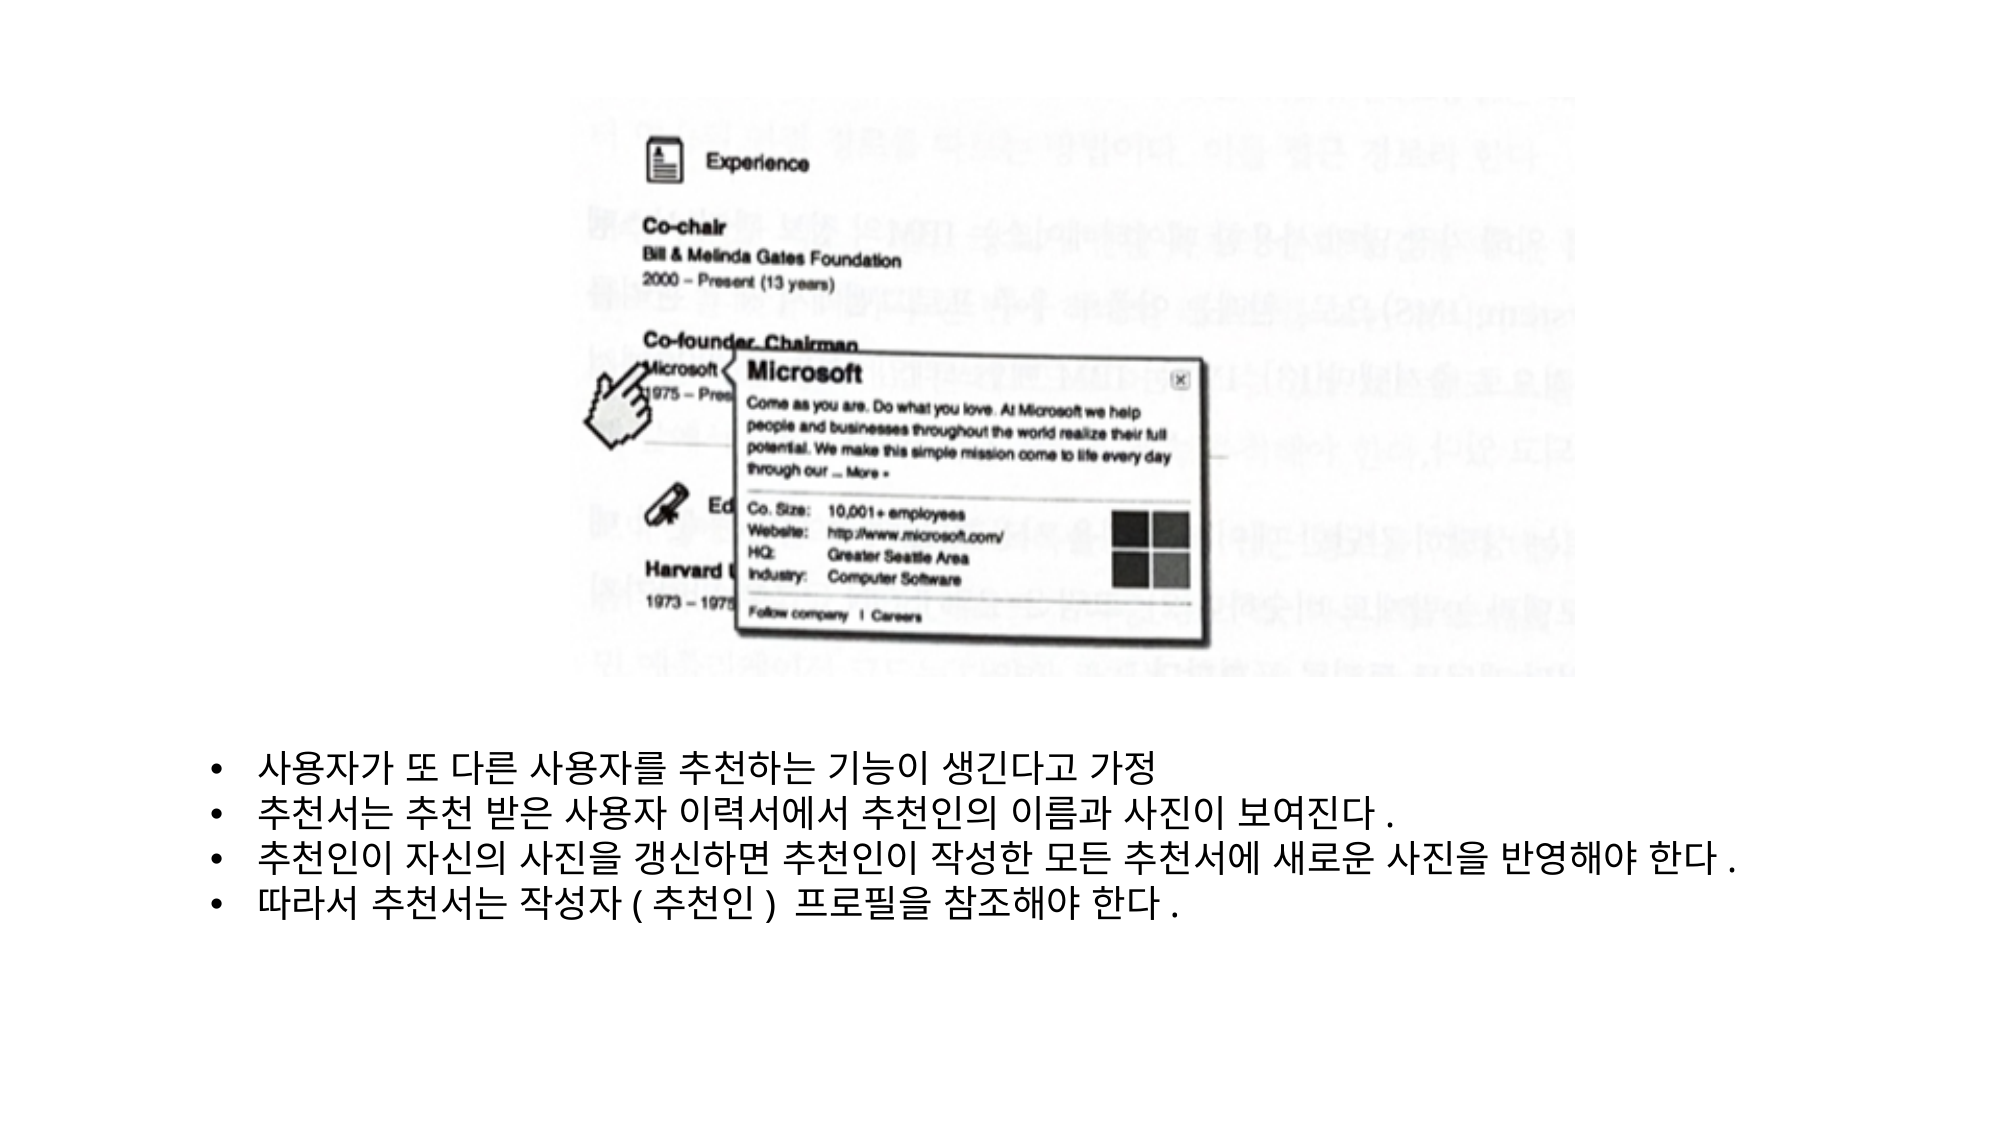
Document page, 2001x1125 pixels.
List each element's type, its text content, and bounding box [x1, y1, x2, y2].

text_box 사용자가 또 다른 사용자를 추천하는 기능이 생긴다고 가정 추천서는 추천 받은 사용자 이력서에서 추천인의 이름과 사진이 보여진다. 추천인이 자신의 사진을 갱신하면 추천인이 작성한 모든 추천서에 새로운 사진을 반영해야 한다. 따라서 추천서는 작성자(추천인) 프로필을 참조해야 한다. [195, 738, 1795, 933]
picture [570, 97, 1575, 677]
